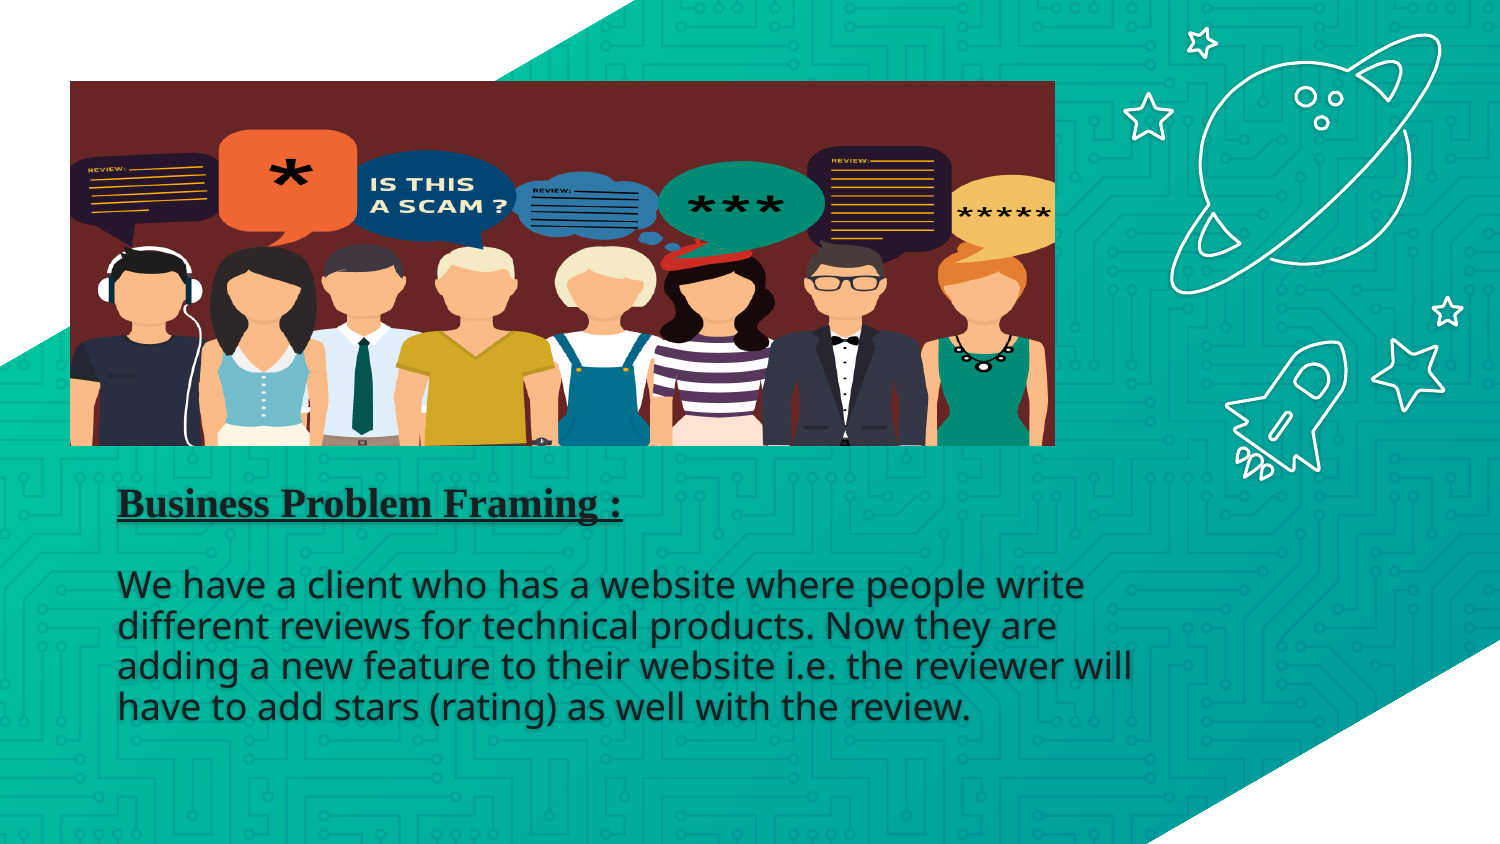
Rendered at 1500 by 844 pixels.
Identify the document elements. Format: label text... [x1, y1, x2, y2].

title Business Problem Framing : We have a client who has a website where people write different reviews for technical products. Now they are adding a new feature to their website i.e. the reviewer will have to add stars (rating) as well with the review. [117, 351, 1161, 774]
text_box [1228, 349, 1354, 475]
picture [70, 81, 1055, 446]
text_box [1171, 34, 1440, 294]
